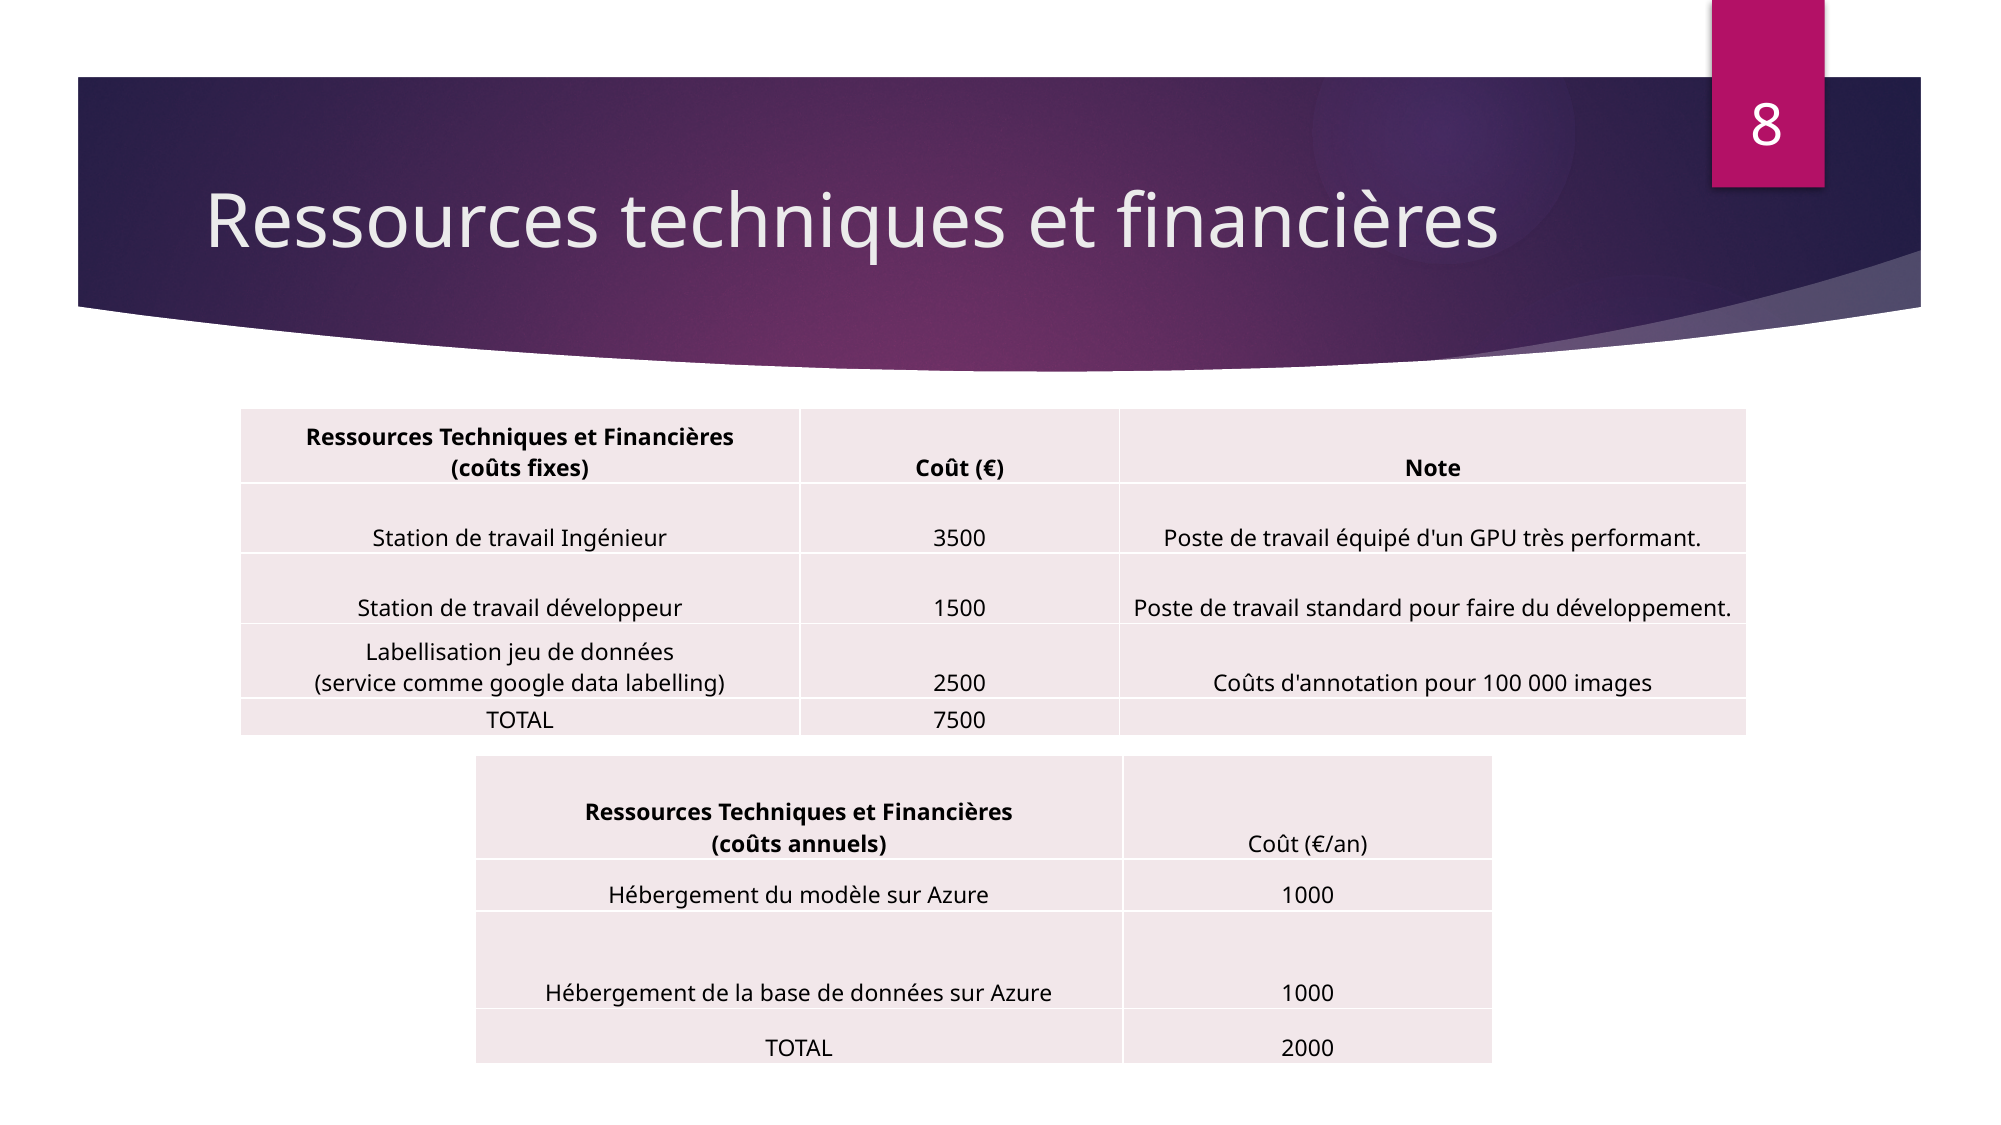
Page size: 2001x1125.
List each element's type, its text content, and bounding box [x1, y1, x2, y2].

table_cell 1000 [1124, 860, 1492, 910]
table_header Note [1120, 409, 1746, 482]
table_cell TOTAL [476, 1009, 1122, 1063]
table_cell Labellisation jeu de données (service comme google data labelling) [241, 624, 799, 697]
table_cell 2500 [801, 624, 1119, 697]
table_cell Coûts d'annotation pour 100 000 images [1120, 624, 1746, 697]
table_header Ressources Techniques et Financières (coûts annuels) [476, 756, 1122, 858]
table_cell Poste de travail équipé d'un GPU très performant. [1120, 484, 1746, 552]
table_cell Poste de travail standard pour faire du développement. [1120, 554, 1746, 623]
table_cell [1120, 699, 1746, 735]
table_cell Hébergement de la base de données sur Azure [476, 912, 1122, 1008]
table_cell TOTAL [241, 699, 799, 735]
table_cell 3500 [801, 484, 1119, 552]
table_cell Hébergement du modèle sur Azure [476, 860, 1122, 910]
table_cell 2000 [1124, 1009, 1492, 1063]
table_cell 1000 [1124, 912, 1492, 1008]
table_cell Station de travail Ingénieur [241, 484, 799, 552]
table_header Coût (€/an) [1124, 756, 1492, 858]
table_cell Station de travail développeur [241, 554, 799, 623]
title Ressources techniques et financières [189, 159, 1627, 276]
table_cell 7500 [801, 699, 1119, 735]
table_cell 1500 [801, 554, 1119, 623]
table_header Coût (€) [801, 409, 1119, 482]
slide_number 8 [1698, 48, 1836, 175]
table_header Ressources Techniques et Financières (coûts fixes) [241, 409, 799, 482]
